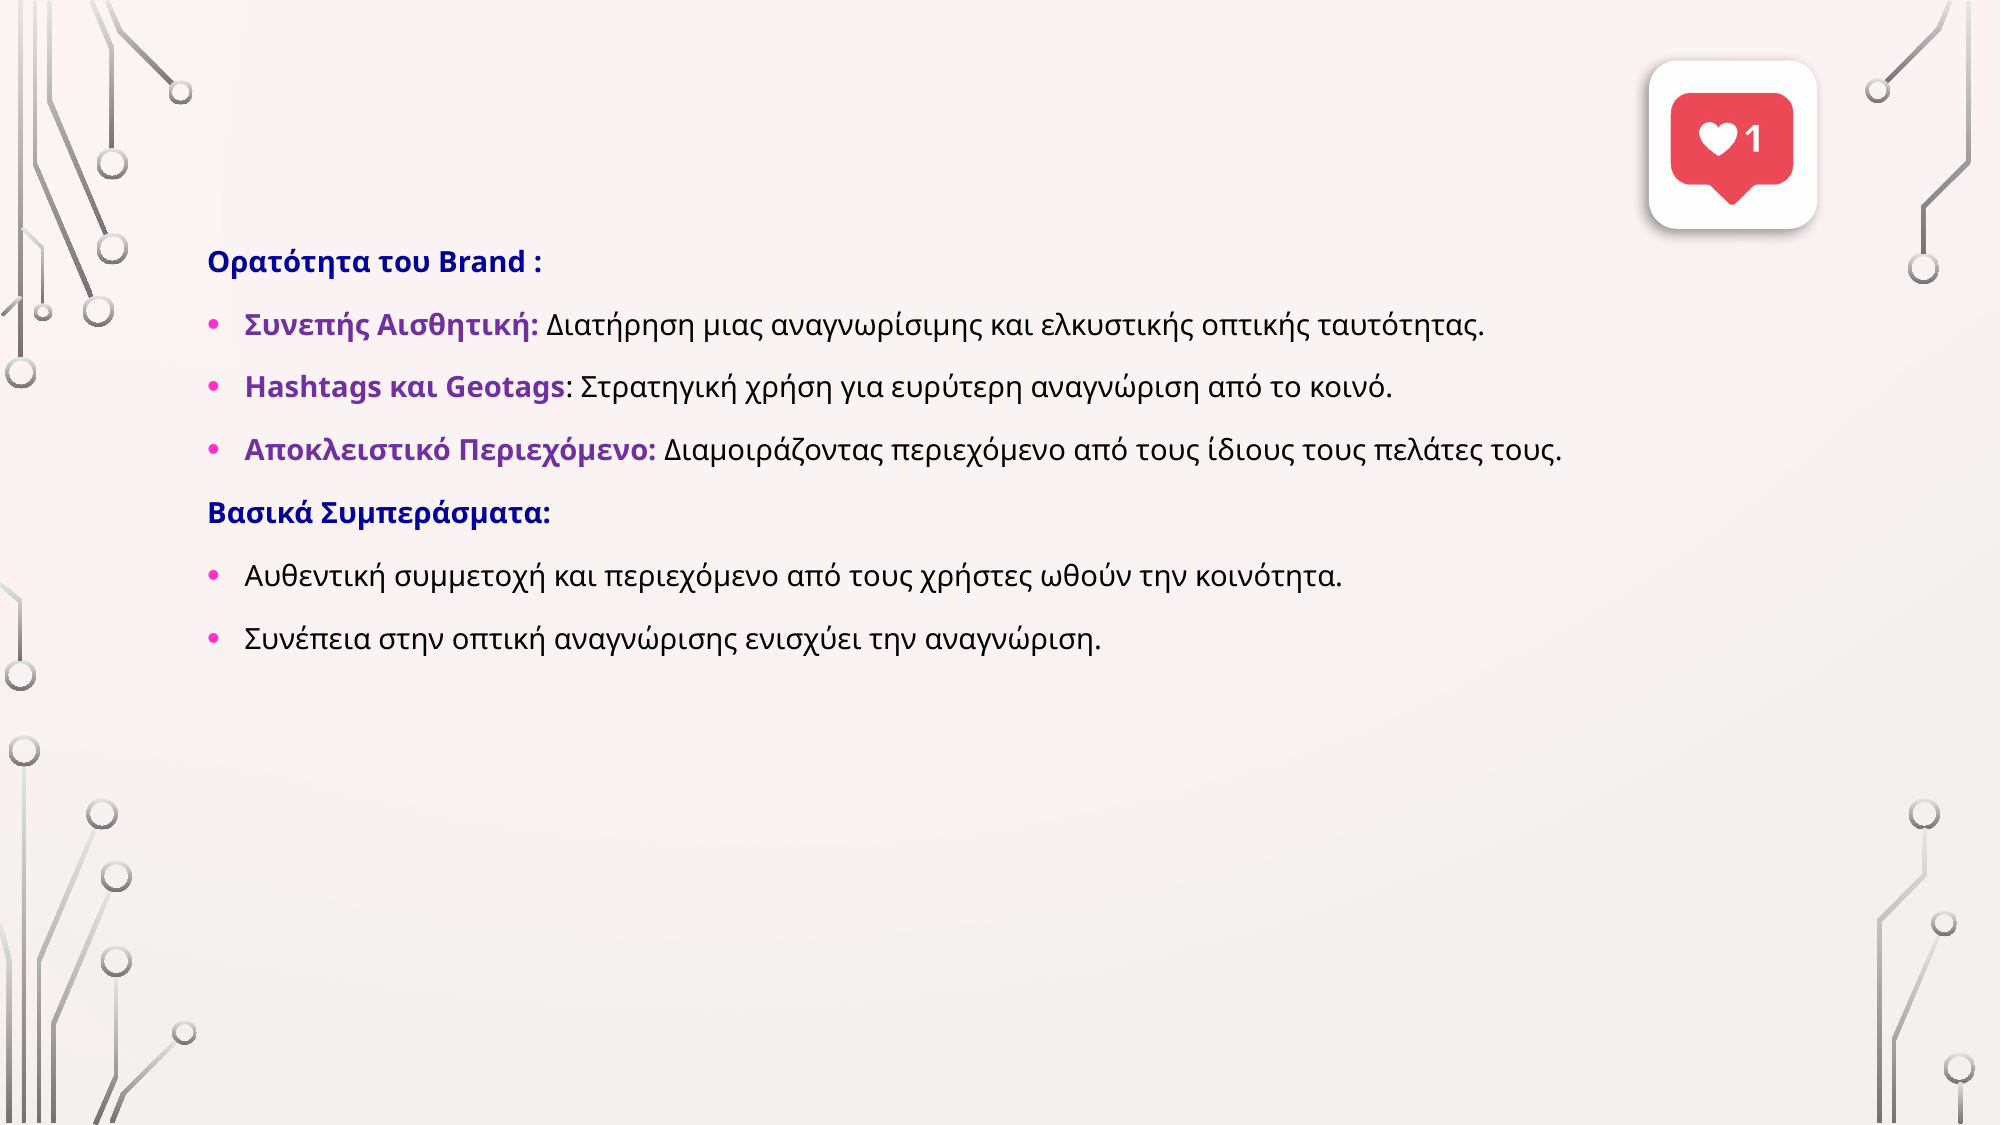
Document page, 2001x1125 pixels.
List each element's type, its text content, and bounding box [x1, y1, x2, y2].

list Ορατότητα του Brand : Συνεπής Αισθητική: Διατήρηση μιας αναγνωρίσιμης και ελκυστικής οπτικής ταυτότητας. Hashtags και Geotags: Στρατηγική χρήση για ευρύτερη αναγνώριση από το κοινό. Αποκλειστικό Περιεχόμενο: Διαμοιράζοντας περιεχόμενο από τους ίδιους τους πελάτες τους. Βασικά Συμπεράσματα: Αυθεντική συμμετοχή και περιεχόμενο από τους χρήστες ωθούν την κοινότητα. Συνέπεια στην οπτική αναγνώρισης ενισχύει την αναγνώριση. [192, 228, 1818, 1096]
picture [1648, 60, 1818, 229]
